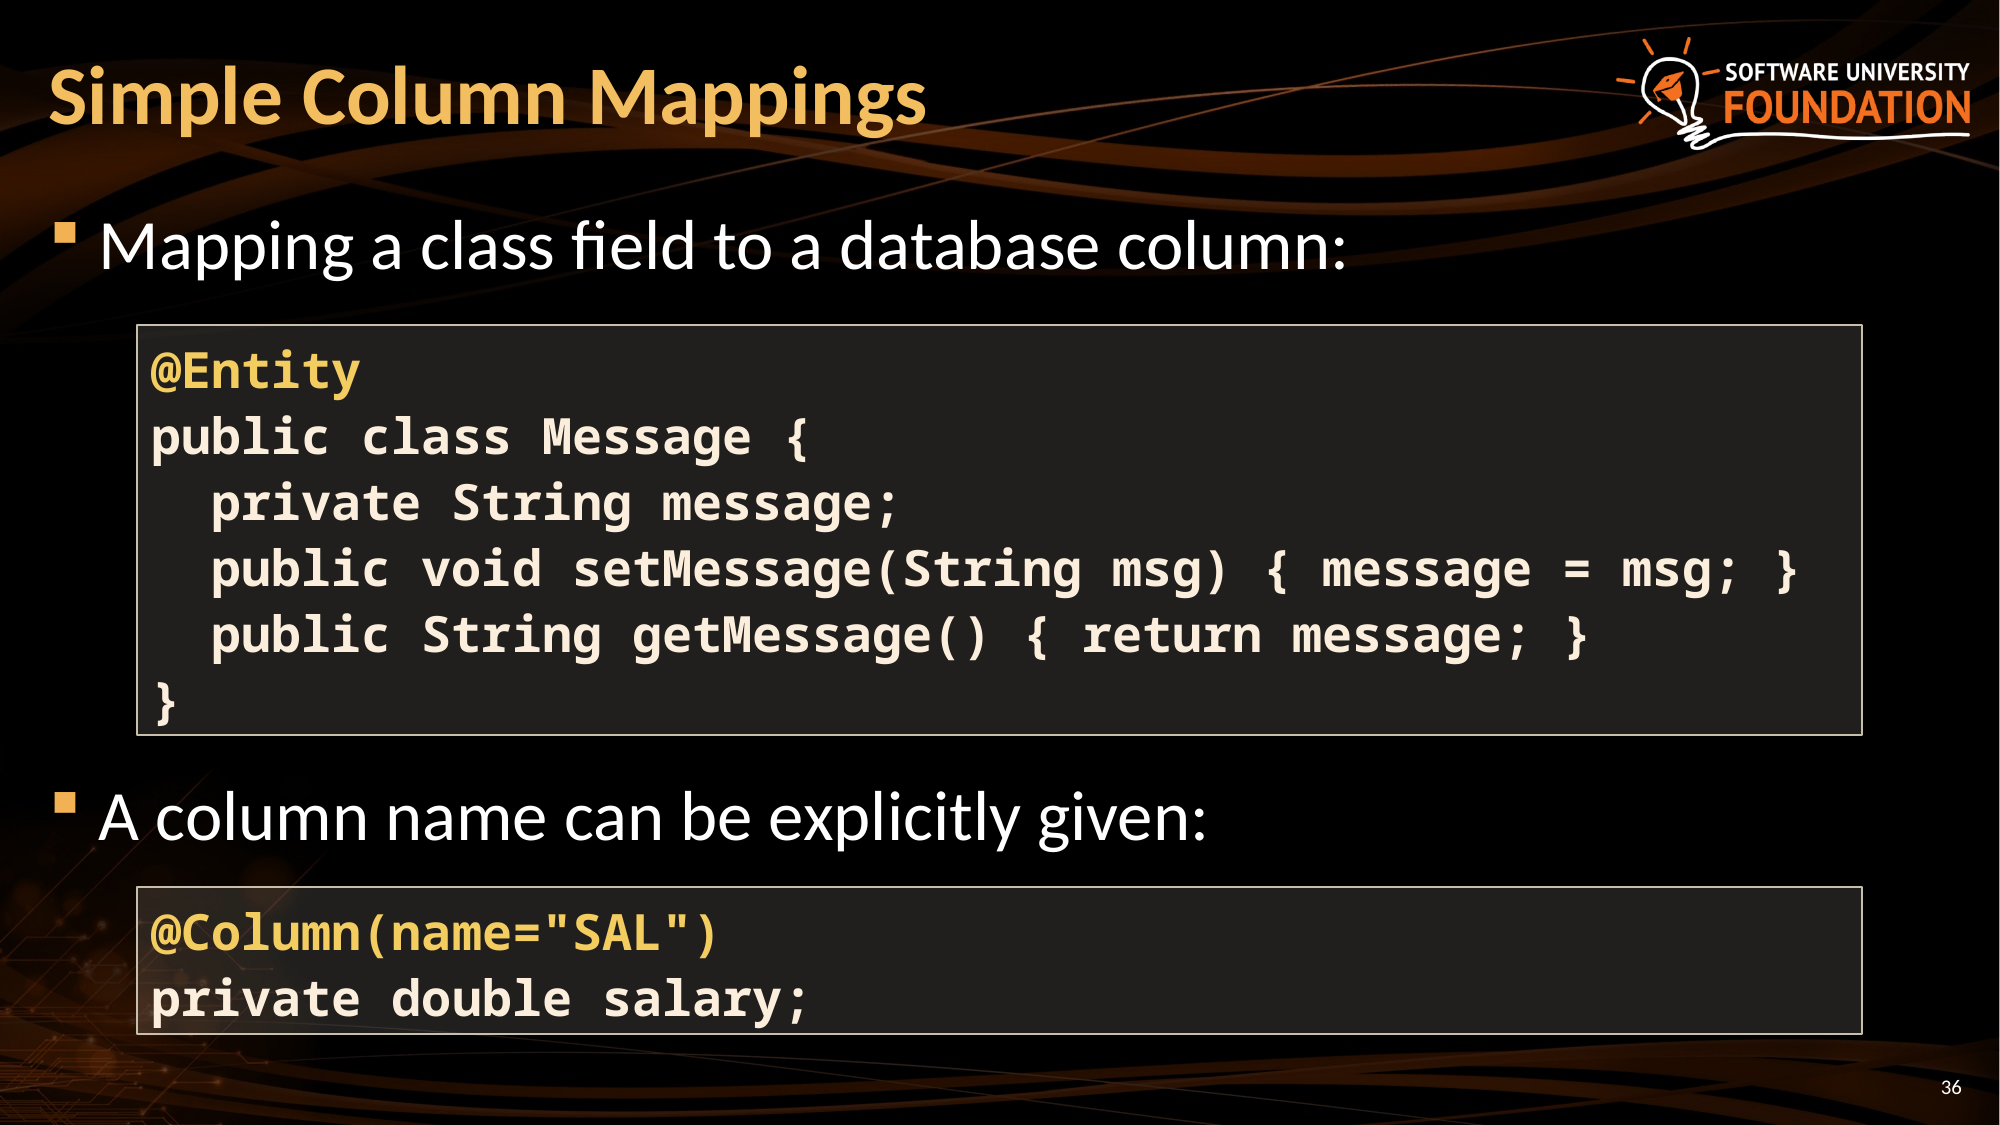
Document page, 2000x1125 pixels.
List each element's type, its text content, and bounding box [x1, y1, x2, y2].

list Mapping a class field to a database column: A column name can be explicitly given: [31, 188, 1968, 1103]
picture [0, 0, 2000, 1125]
text_box @Entity public class Message { private String message; public void setMessage(String msg) { message = msg; } public String getMessage() { return message; } } [137, 324, 1863, 736]
title Simple Column Mappings [30, 6, 1602, 189]
text_box @Column(name="SAL") private double salary; [137, 887, 1863, 1035]
